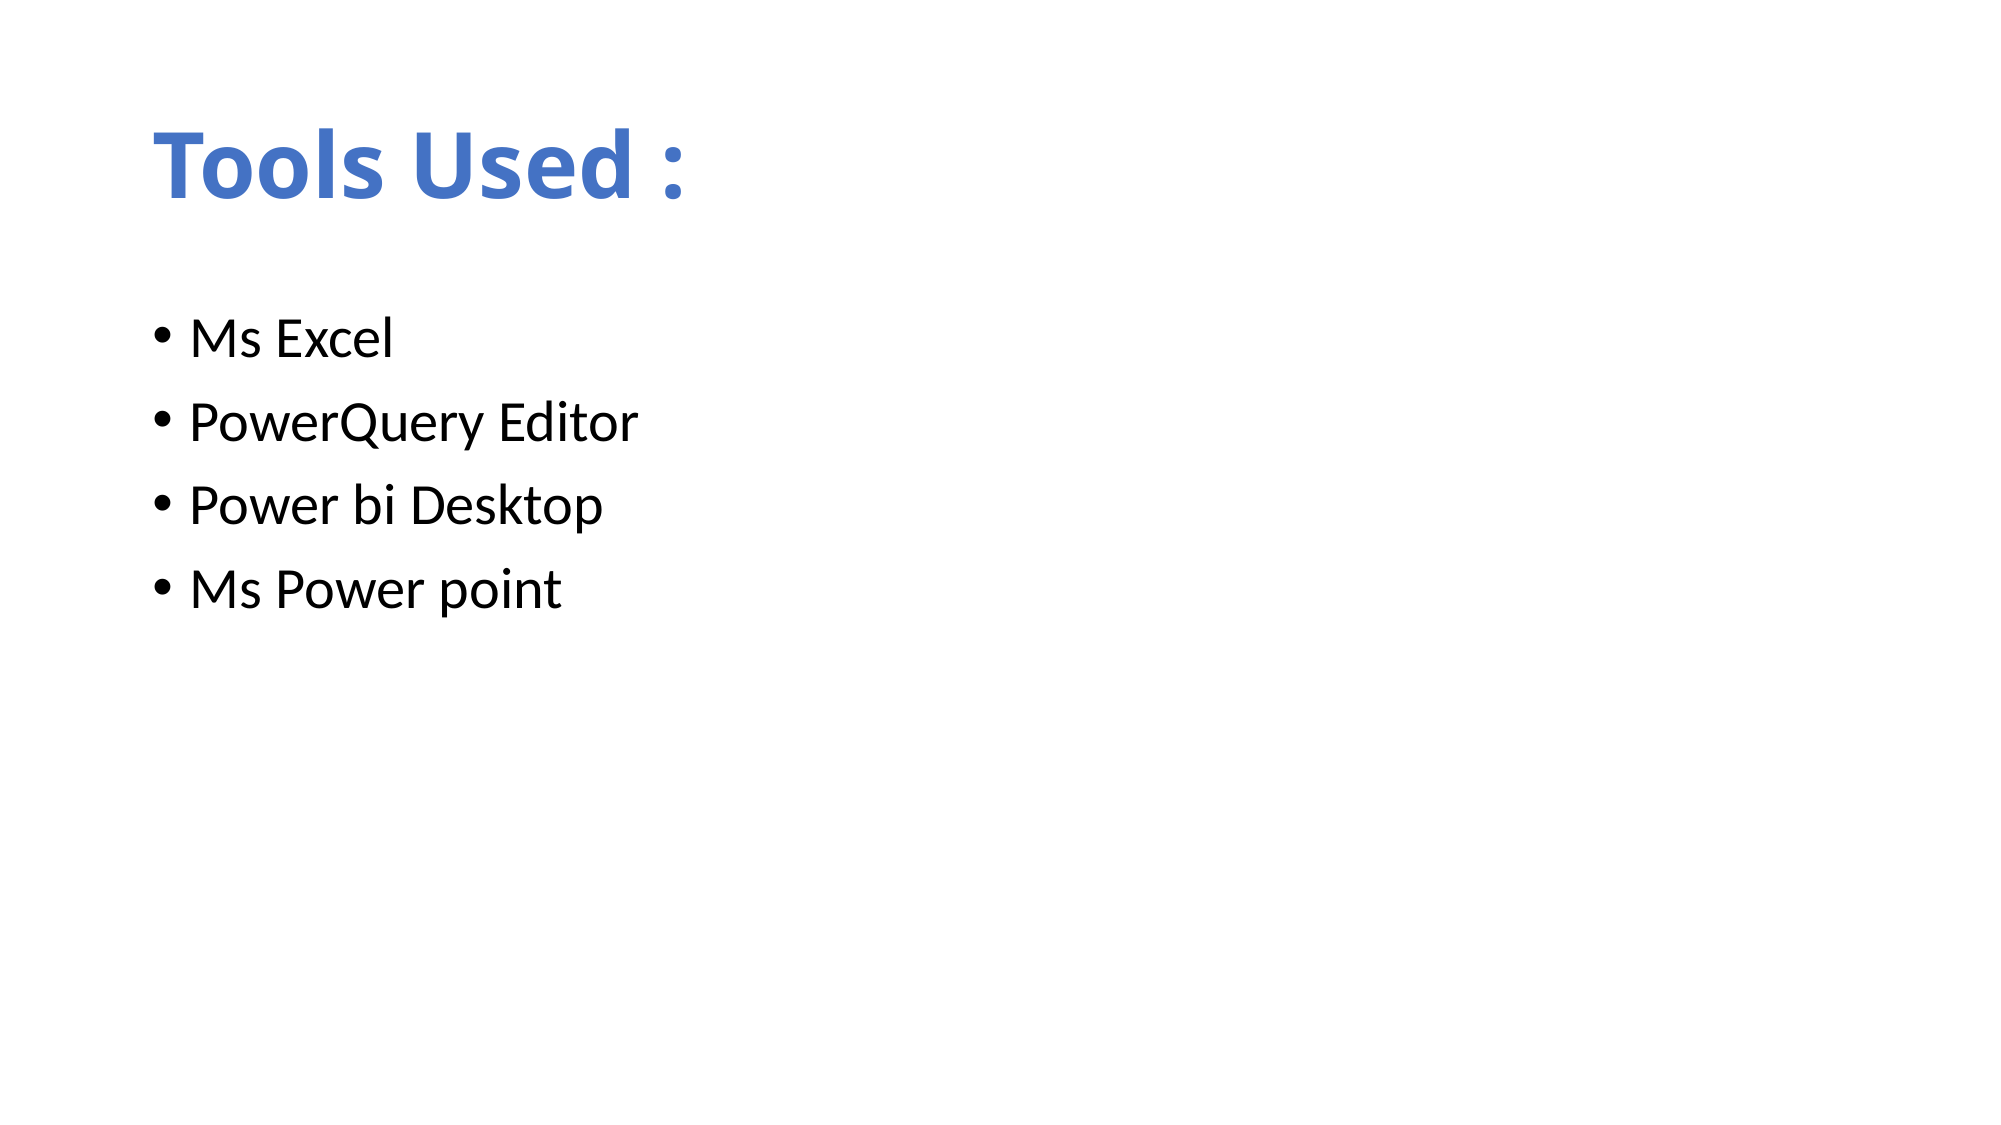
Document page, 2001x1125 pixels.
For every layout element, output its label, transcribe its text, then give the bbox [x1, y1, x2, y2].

list Ms Excel PowerQuery Editor Power bi Desktop Ms Power point [137, 299, 1863, 1014]
title Tools Used : [137, 59, 1863, 278]
